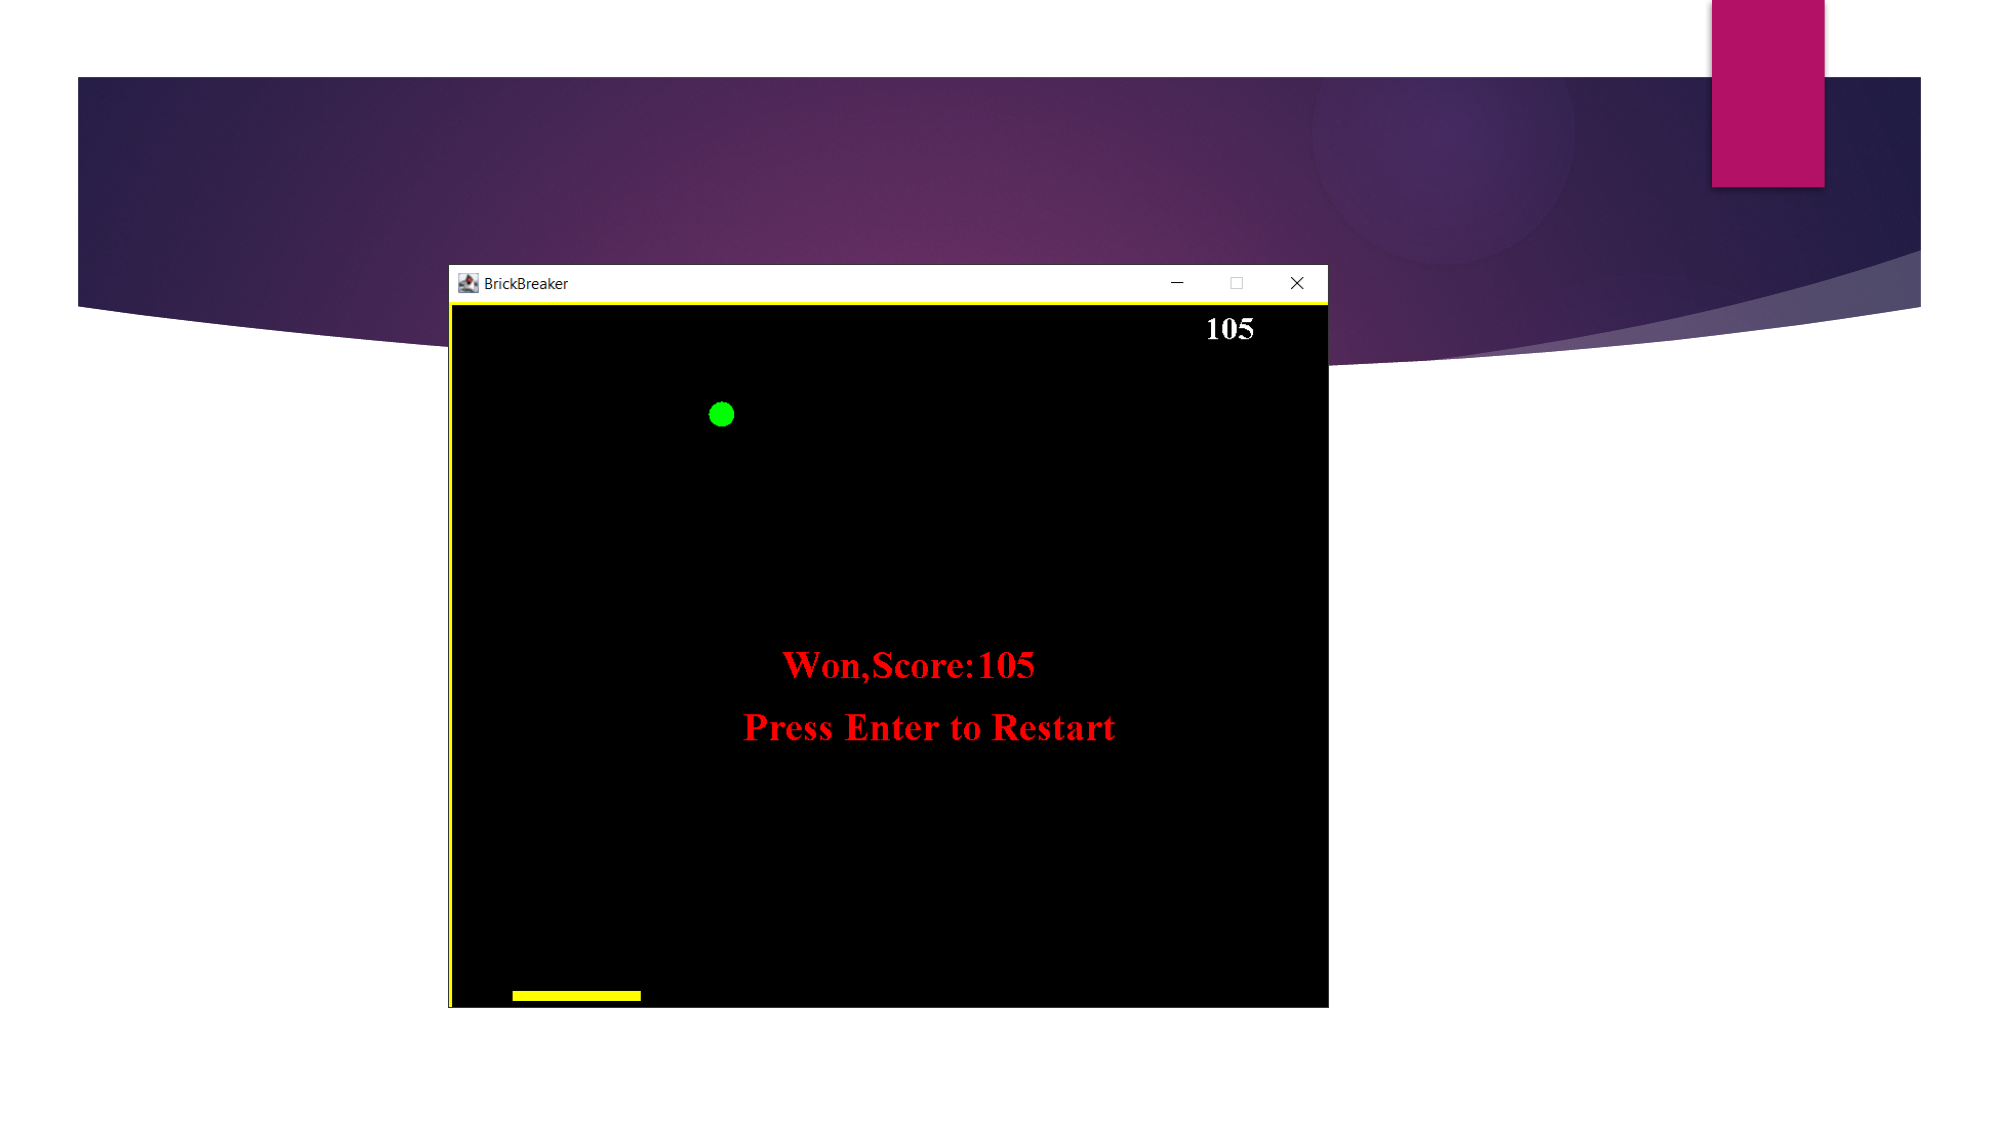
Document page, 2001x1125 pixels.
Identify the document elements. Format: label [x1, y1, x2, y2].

list [448, 264, 1329, 1008]
